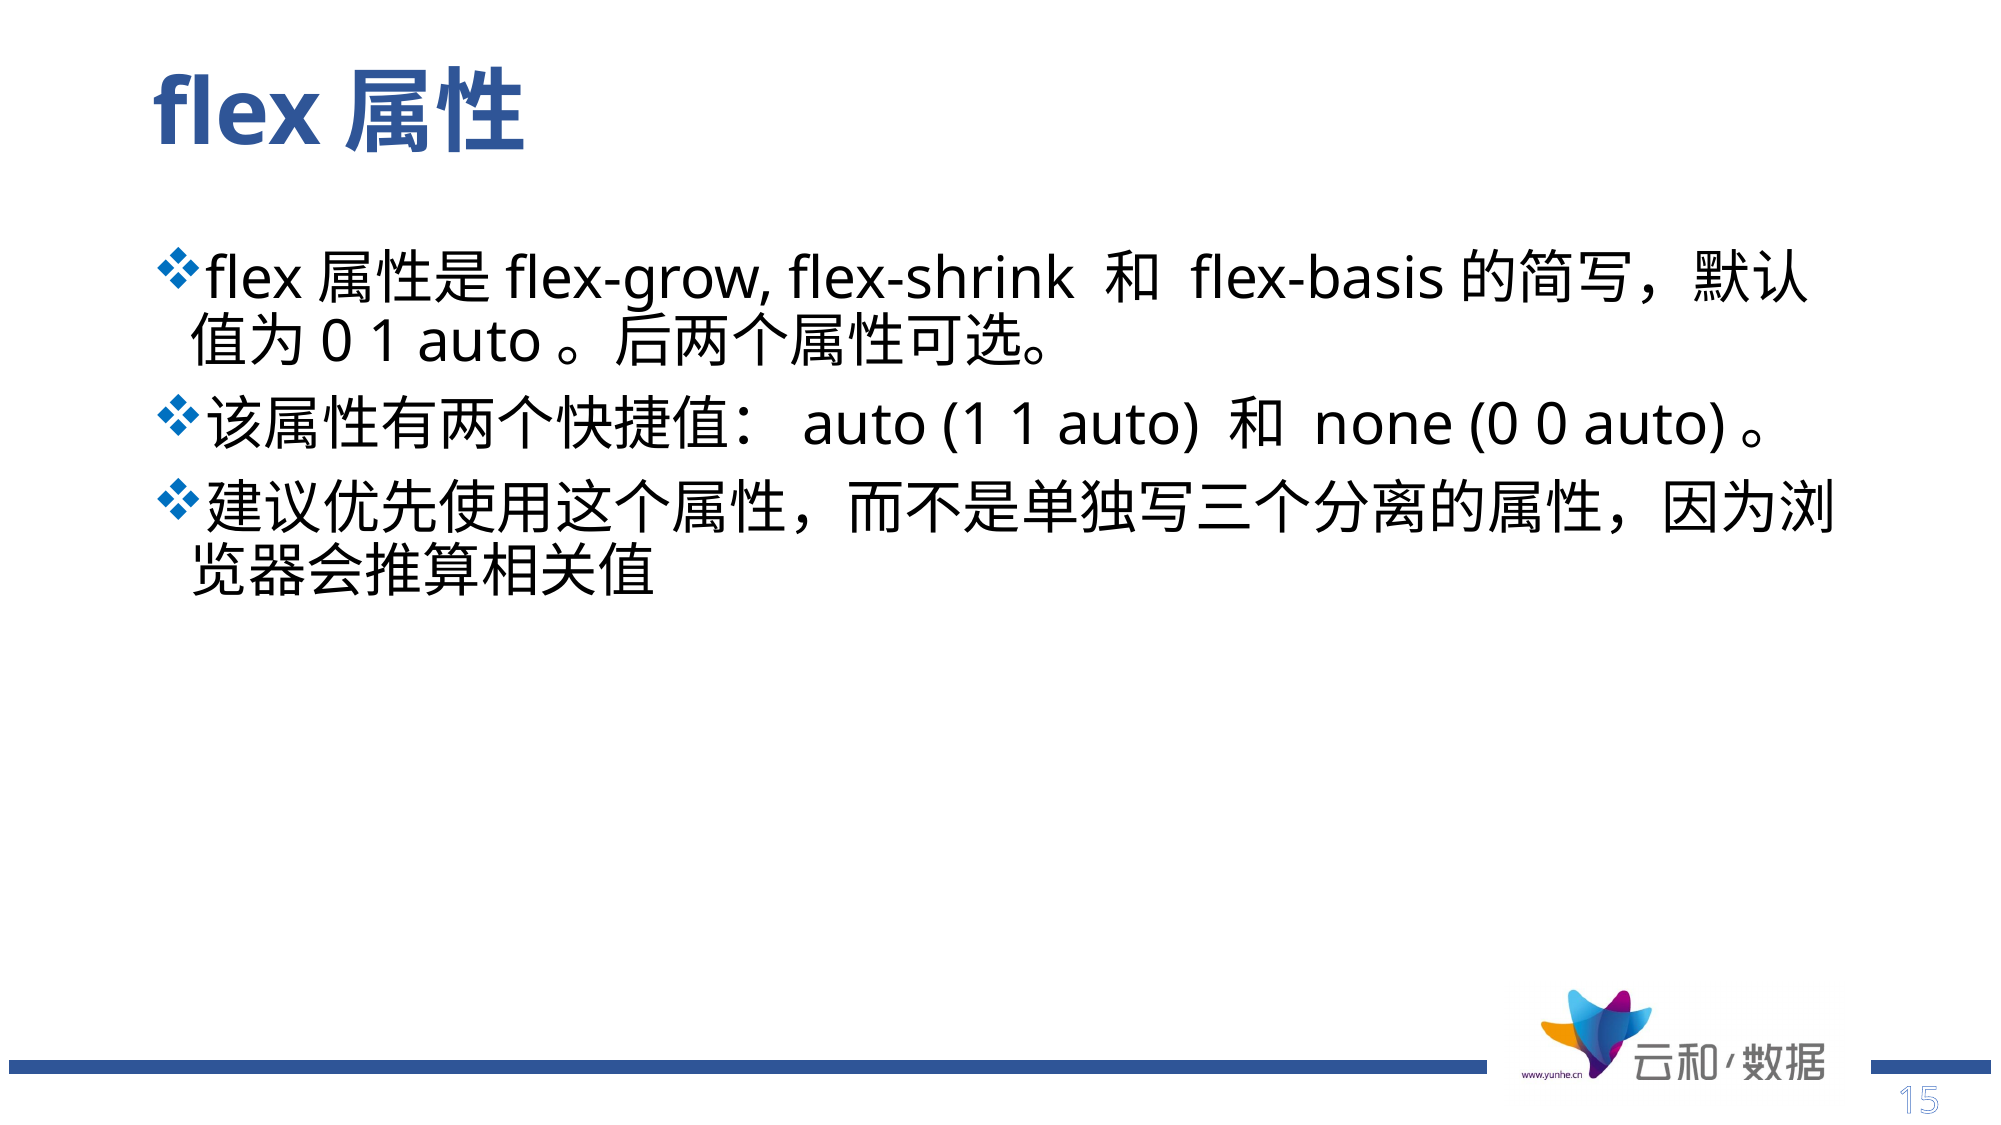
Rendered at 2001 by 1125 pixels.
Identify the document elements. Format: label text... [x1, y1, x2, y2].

picture [1504, 981, 1845, 1106]
list flex属性是flex-grow, flex-shrink 和 flex-basis的简写，默认值为0 1 auto。后两个属性可选。 该属性有两个快捷值：auto (1 1 auto) 和 none (0 0 auto)。 建议优先使用这个属性，而不是单独写三个分离的属性，因为浏览器会推算相关值 [137, 240, 1863, 955]
title flex属性 [137, 5, 1863, 224]
